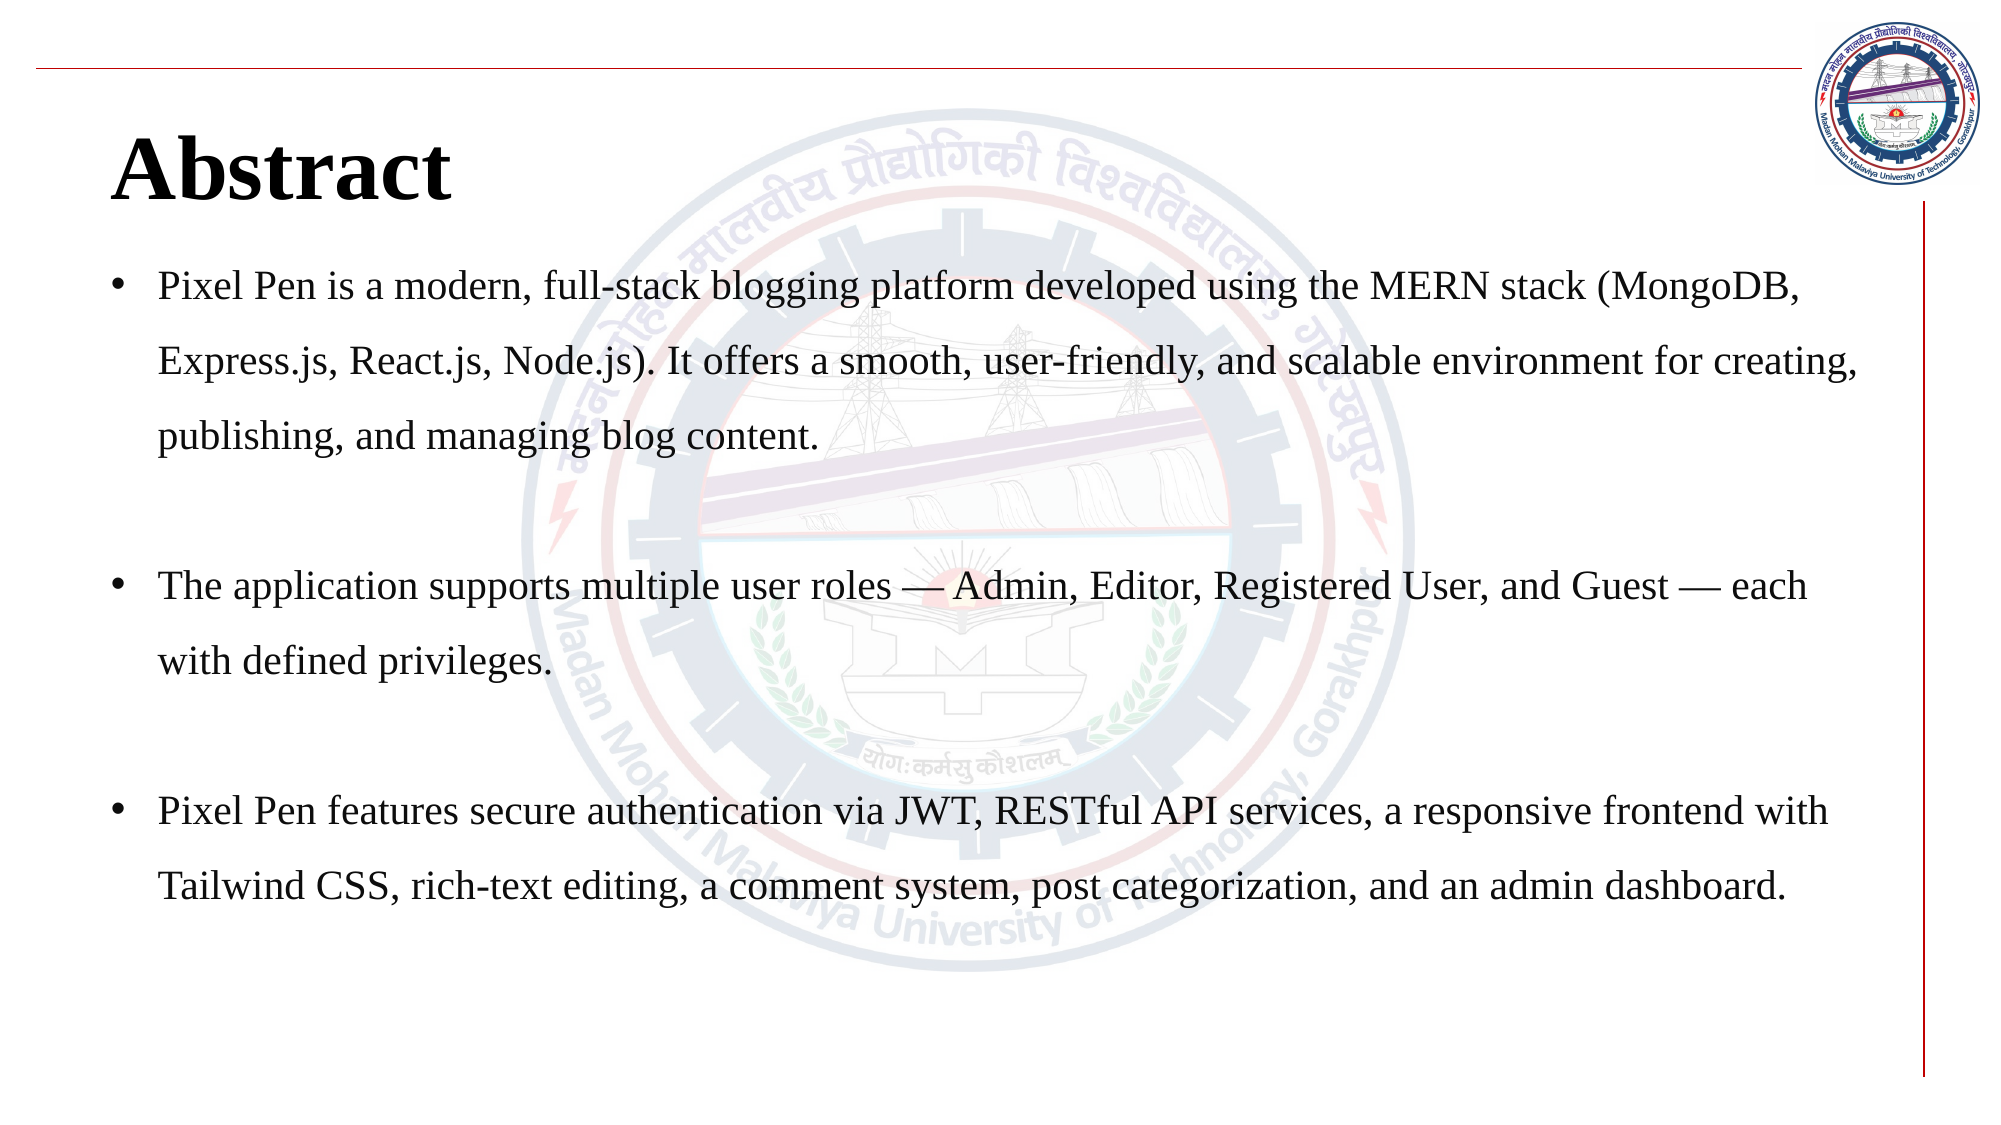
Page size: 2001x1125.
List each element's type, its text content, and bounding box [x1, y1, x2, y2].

title Abstract [95, 53, 752, 225]
picture [521, 107, 1415, 973]
list Pixel Pen is a modern, full-stack blogging platform developed using the MERN stack (MongoDB, Express.js, React.js, Node.js). It offers a smooth, user-friendly, and scalable environment for creating, publishing, and managing blog content. The application supports multiple user roles — Admin, Editor, Registered User, and Guest — each with defined privileges. Pixel Pen features secure authentication via JWT, RESTful API services, a responsive frontend with Tailwind CSS, rich-text editing, a comment system, post categorization, and an admin dashboard. [95, 225, 1882, 1029]
picture [1815, 21, 1981, 185]
